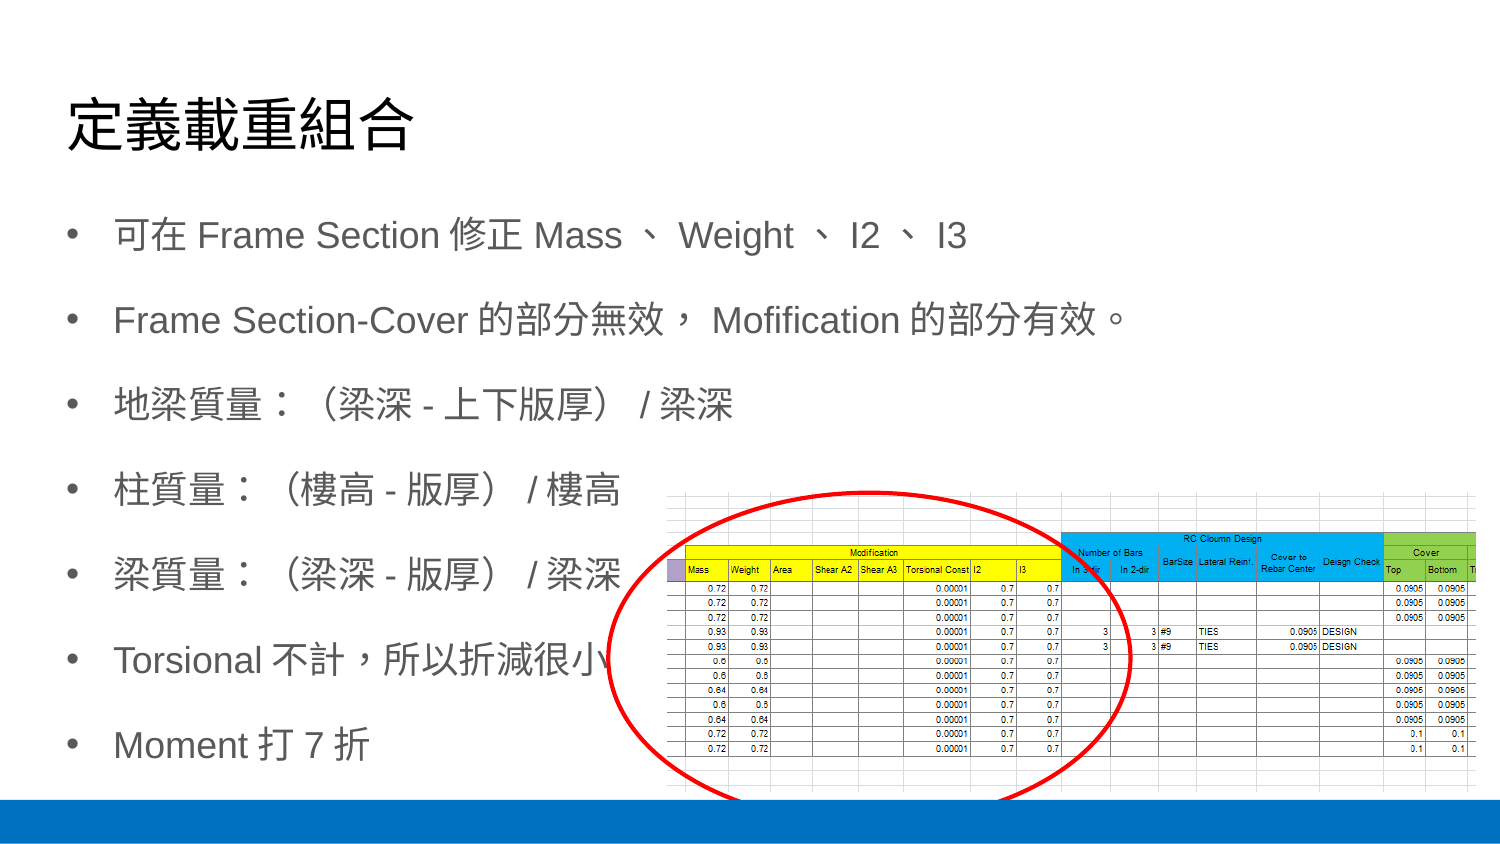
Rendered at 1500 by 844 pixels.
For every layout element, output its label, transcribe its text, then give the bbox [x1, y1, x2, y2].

list 可在Frame Section修正Mass、Weight、I2、I3 Frame Section-Cover的部分無效，Mofification的部分有效。 地梁質量：（梁深-上下版厚）/梁深 柱質量：（樓高-版厚）/樓高 梁質量：（梁深-版厚）/梁深 Torsional不計，所以折減很小 Moment打7折 [51, 189, 1449, 750]
text_box [606, 555, 661, 761]
title 定義載重組合 [51, 72, 1449, 167]
picture [666, 492, 1476, 793]
text_box [0, 798, 1500, 844]
